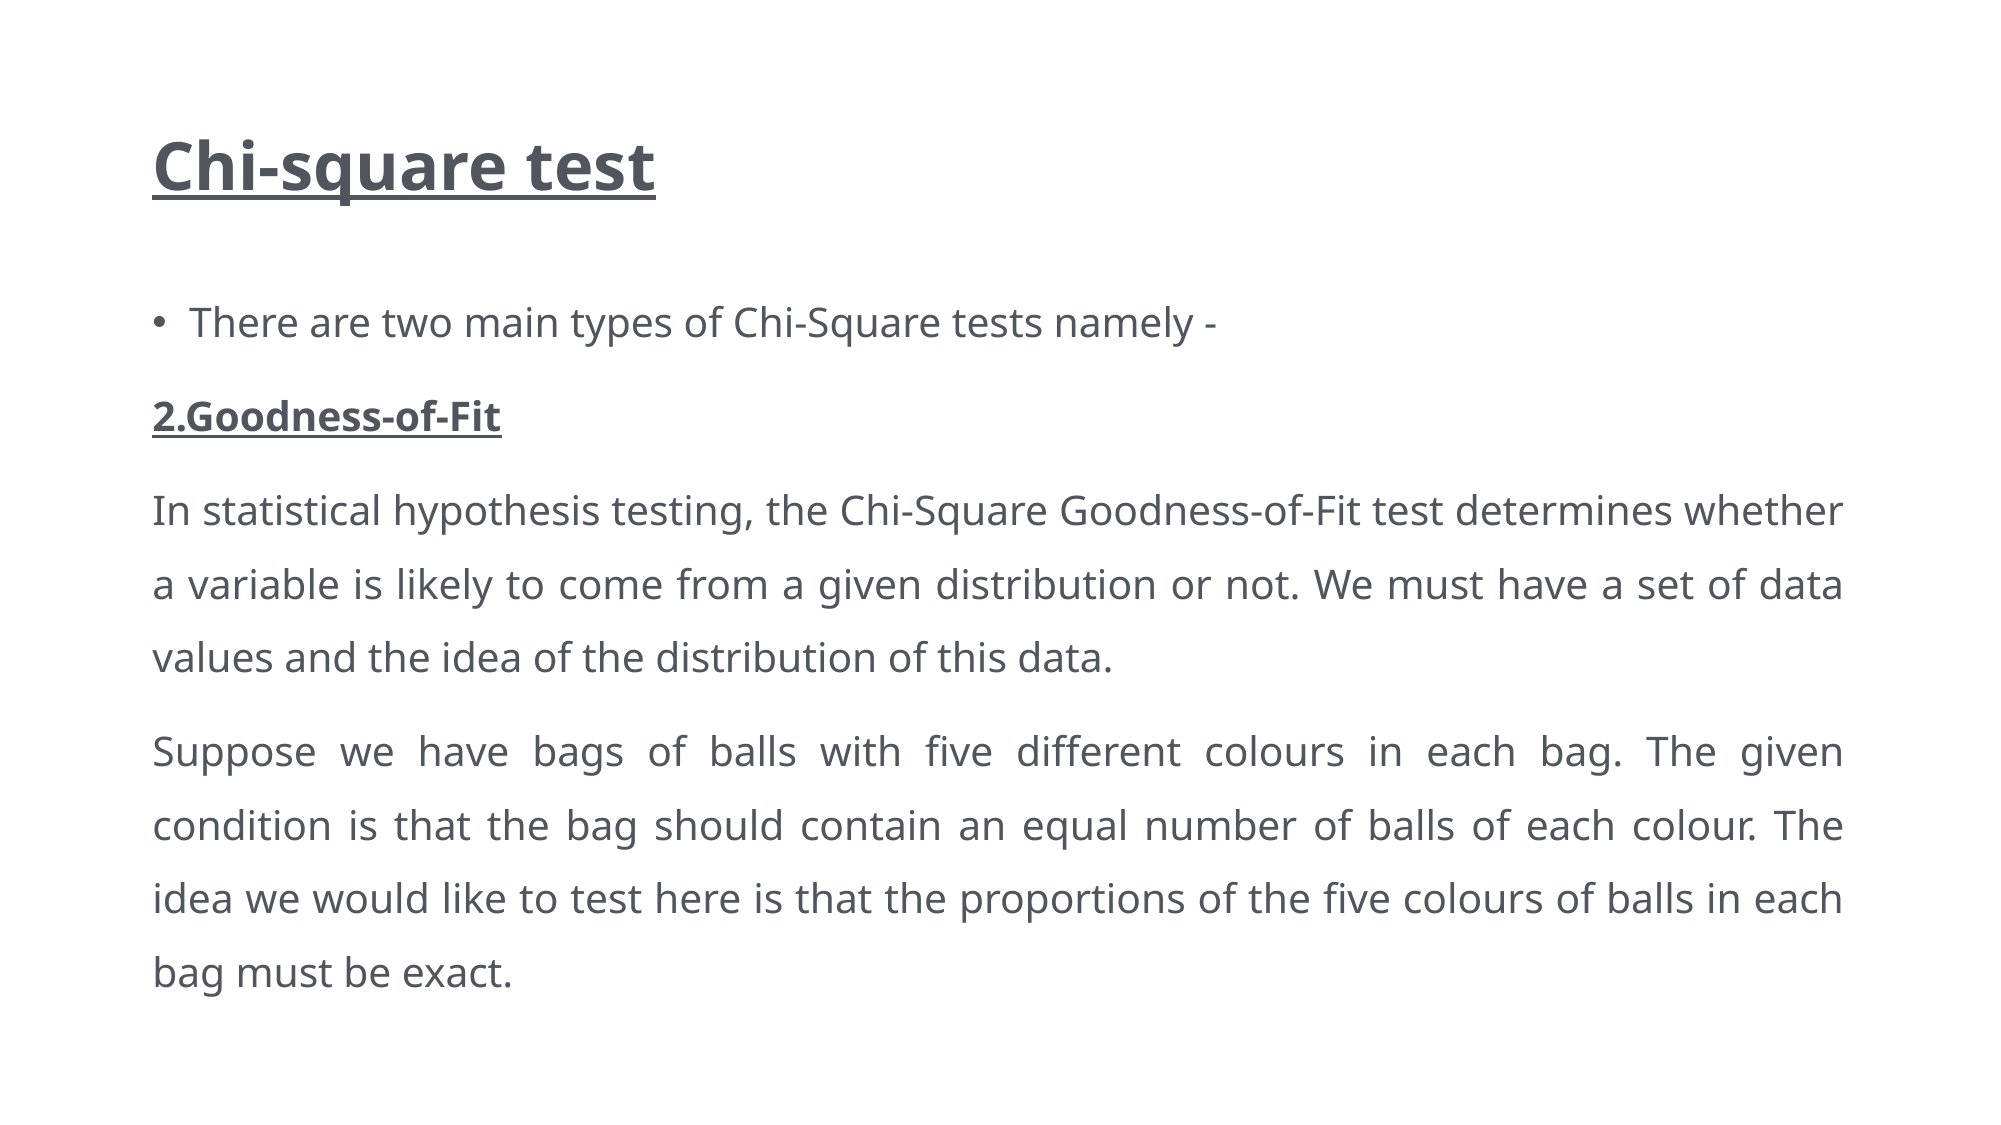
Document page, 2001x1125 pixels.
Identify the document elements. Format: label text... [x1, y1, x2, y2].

title Chi-square test [137, 59, 1863, 265]
list There are two main types of Chi-Square tests namely - 2.Goodness-of-Fit In statistical hypothesis testing, the Chi-Square Goodness-of-Fit test determines whether a variable is likely to come from a given distribution or not. We must have a set of data values and the idea of the distribution of this data. Suppose we have bags of balls with five different colours in each bag. The given condition is that the bag should contain an equal number of balls of each colour. The idea we would like to test here is that the proportions of the five colours of balls in each bag must be exact. [137, 265, 1863, 1009]
